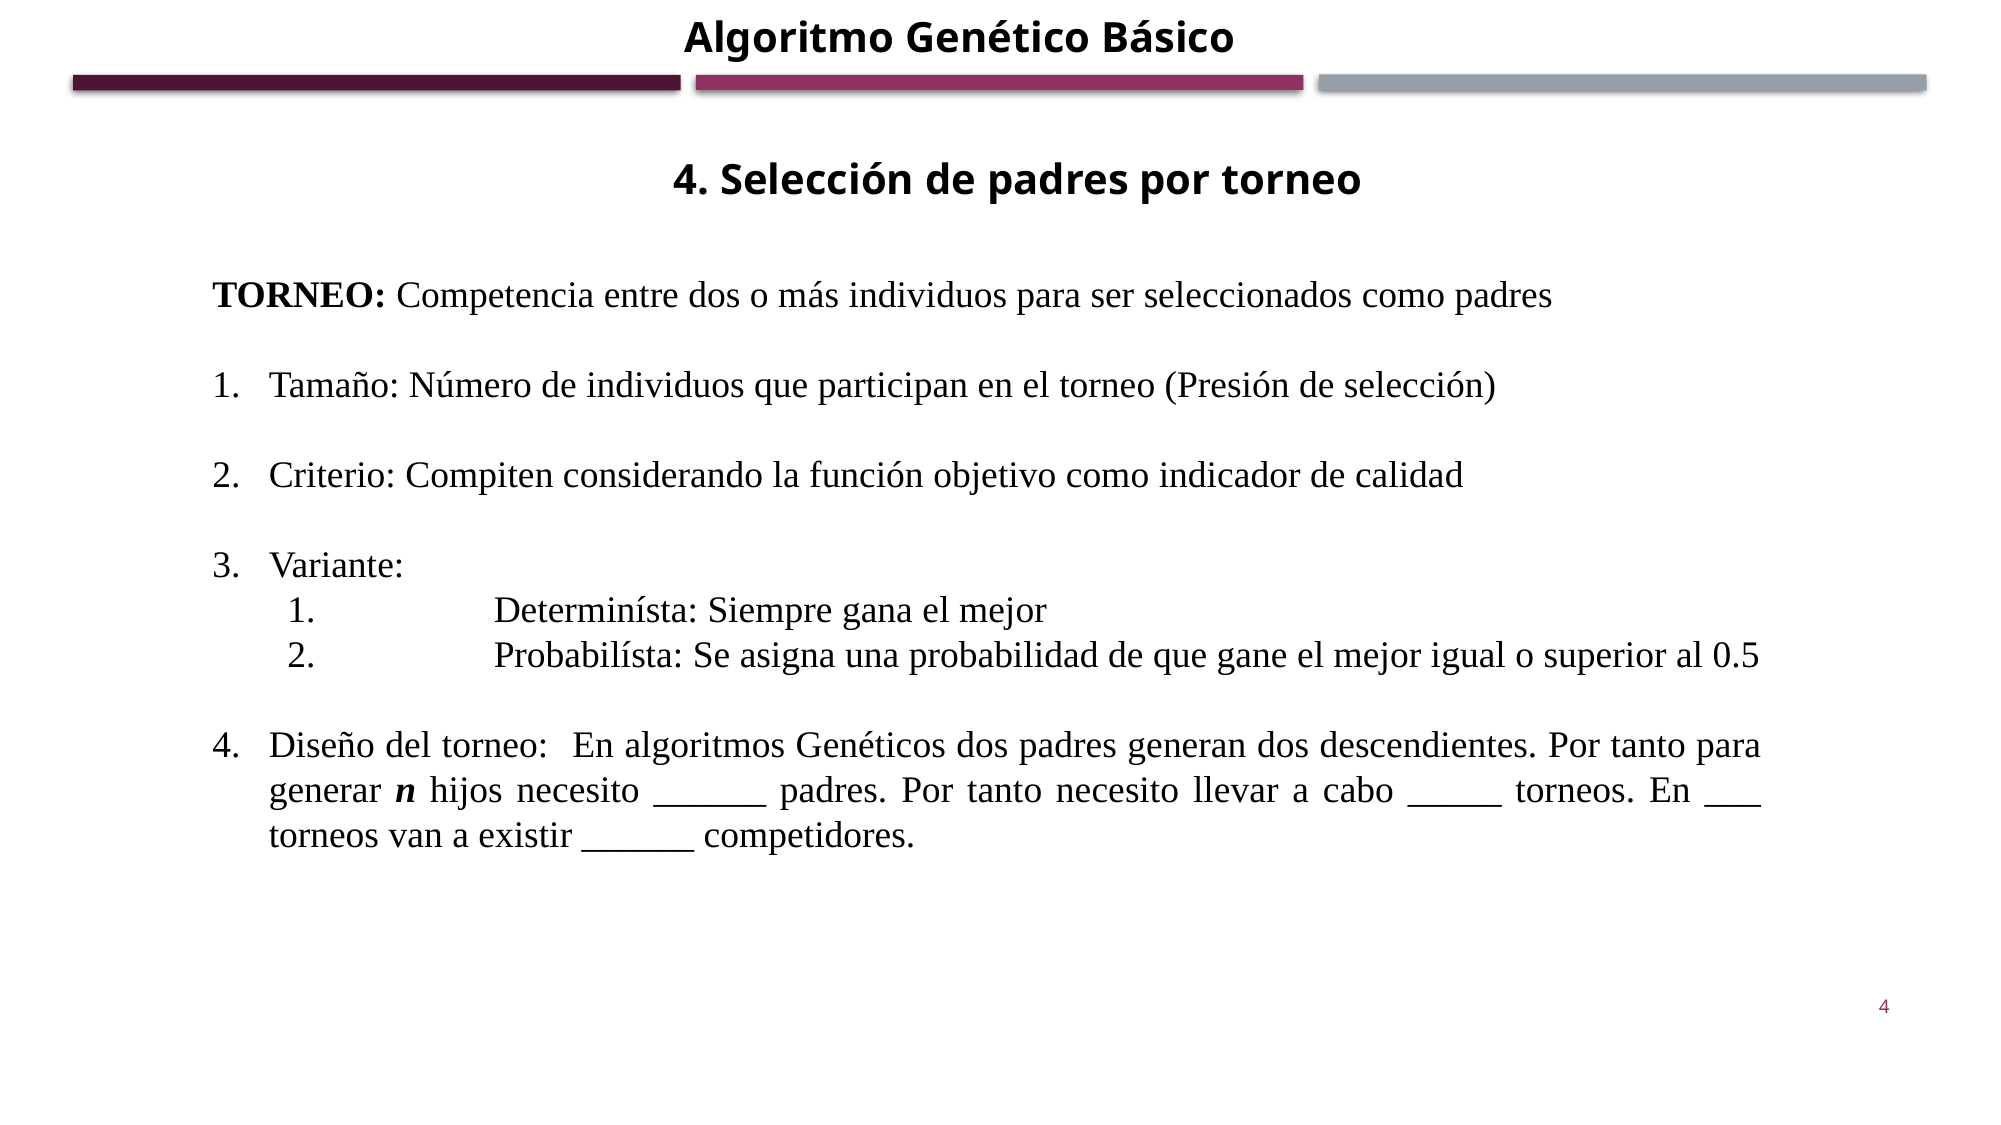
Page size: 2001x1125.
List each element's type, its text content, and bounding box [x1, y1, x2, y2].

text_box 4. Selección de padres por torneo [508, 141, 1640, 262]
slide_number 4 [1732, 977, 1905, 1037]
text_box Algoritmo Genético Básico [197, 0, 1722, 69]
text_box TORNEO: Competencia entre dos o más individuos para ser seleccionados como padres Tamaño: Número de individuos que participan en el torneo (Presión de selección) Criterio: Compiten considerando la función objetivo como indicador de calidad Variante: Determinísta: Siempre gana el mejor Probabilísta: Se asigna una probabilidad de que gane el mejor igual o superior al 0.5 Diseño del torneo: En algoritmos Genéticos dos padres generan dos descendientes. Por tanto para generar n hijos necesito ______ padres. Por tanto necesito llevar a cabo _____ torneos. En ___ torneos van a existir ______ competidores. [197, 262, 1778, 953]
